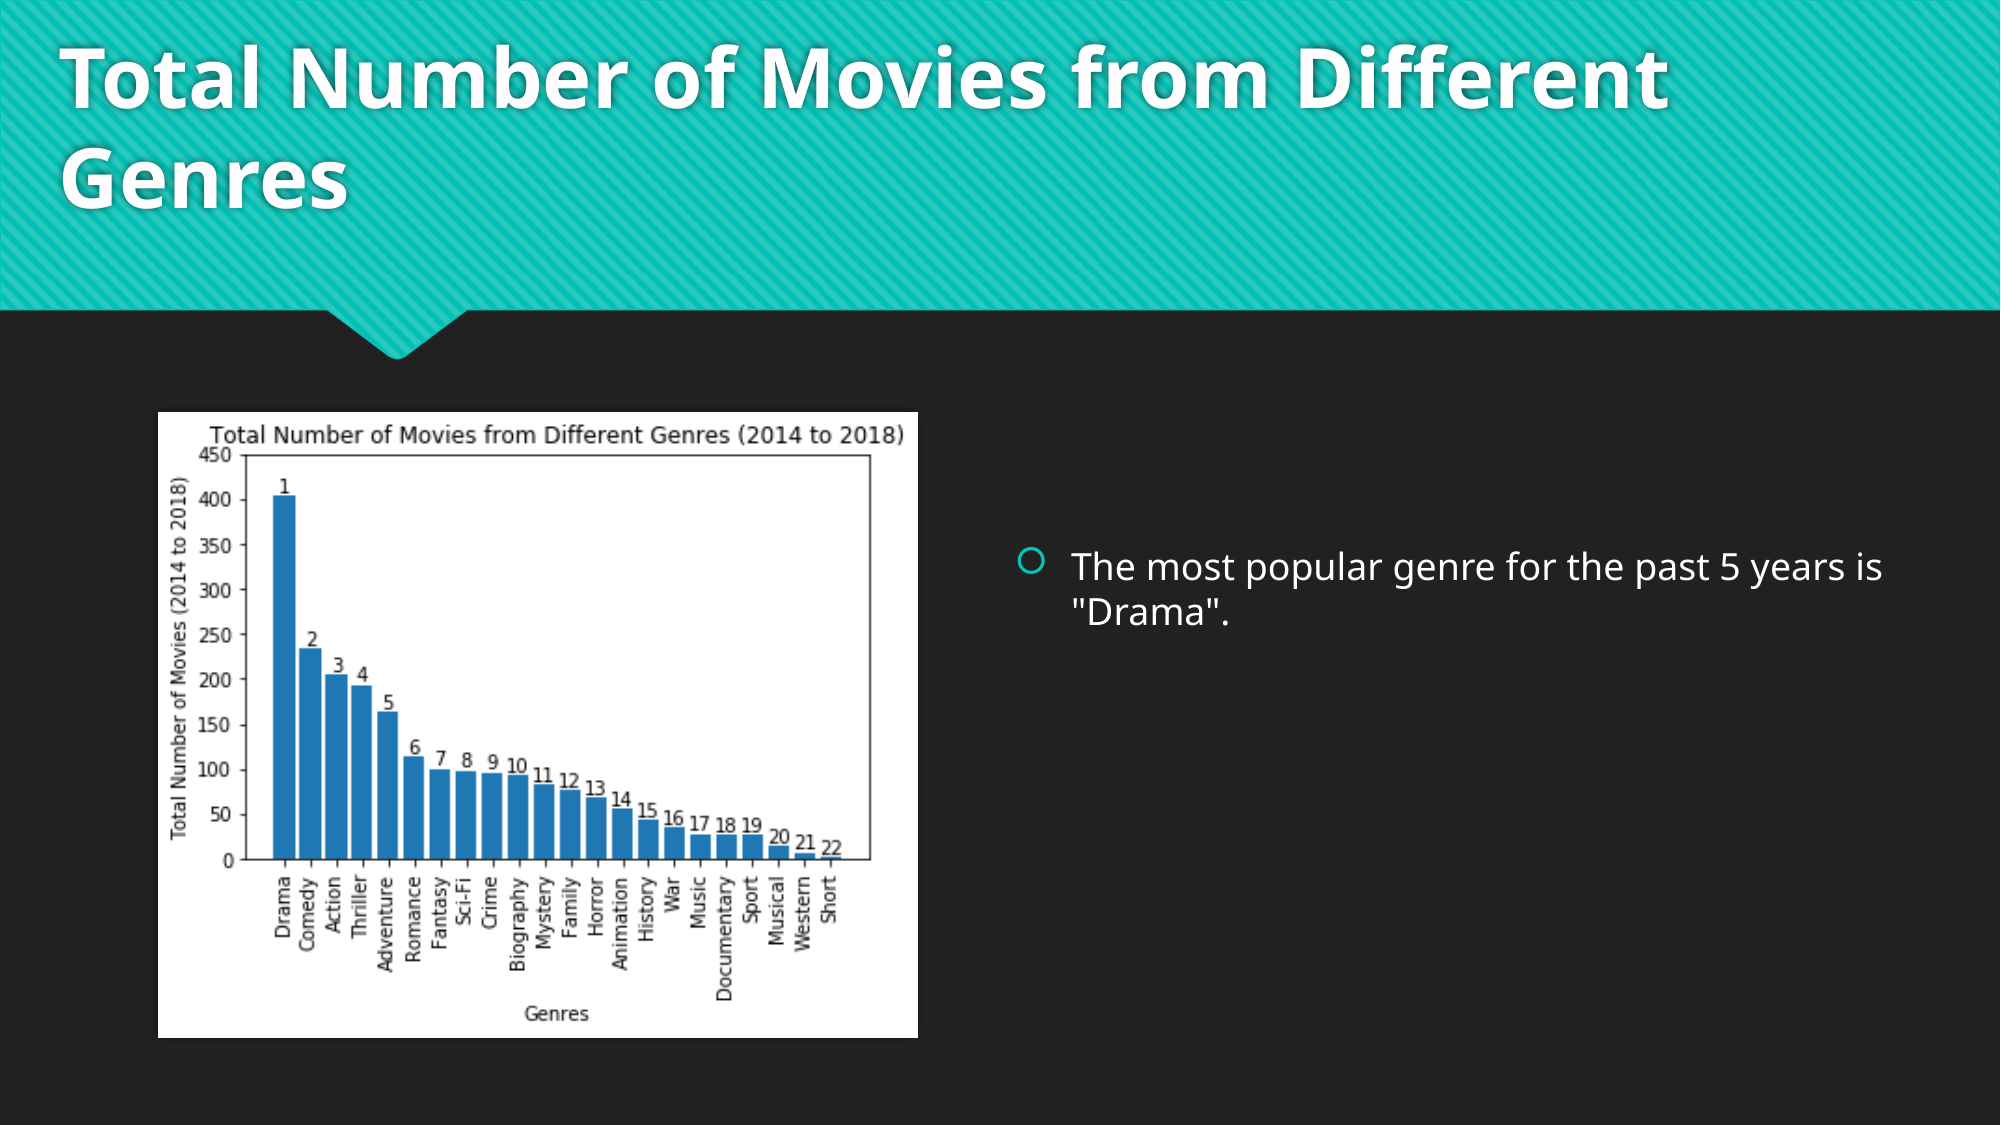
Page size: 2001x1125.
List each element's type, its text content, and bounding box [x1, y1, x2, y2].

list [158, 412, 918, 1038]
text_box The most popular genre for the past 5 years is "Drama". [999, 535, 1932, 641]
title Total Number of Movies from Different Genres [44, 73, 1978, 233]
